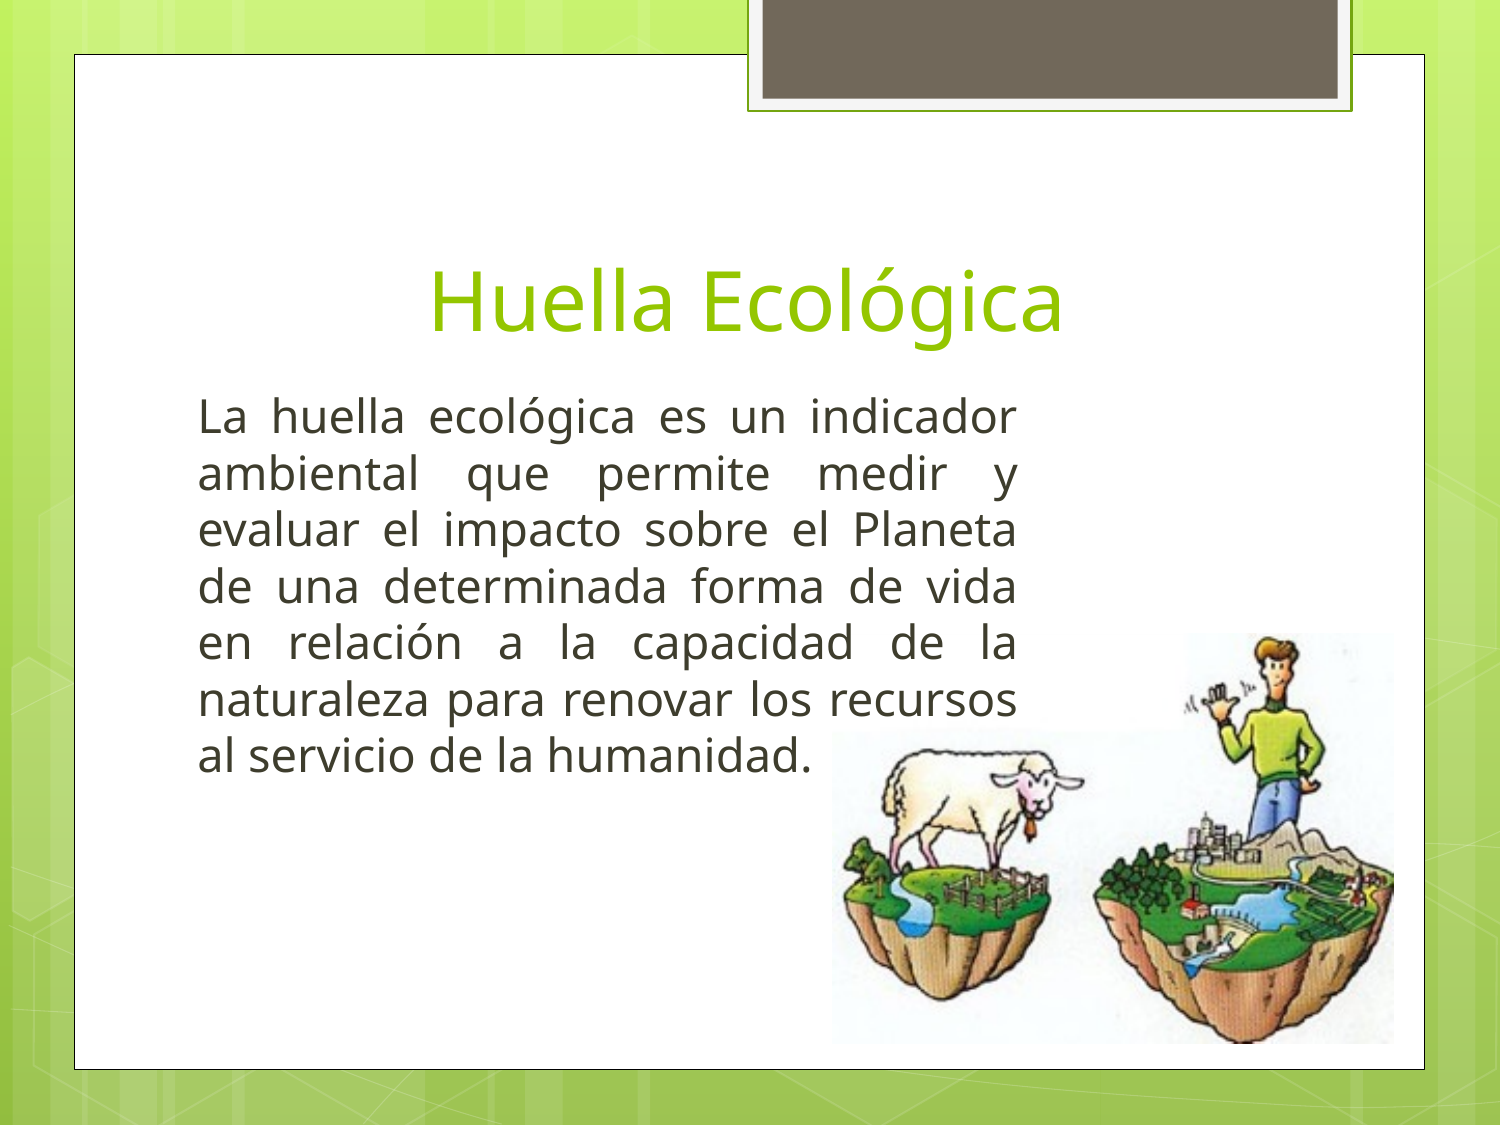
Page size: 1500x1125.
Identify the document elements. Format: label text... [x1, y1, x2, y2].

list La huella ecológica es un indicador ambiental que permite medir y evaluar el impacto sobre el Planeta de una determinada forma de vida en relación a la capacidad de la naturaleza para renovar los recursos al servicio de la humanidad. [171, 379, 1034, 823]
title Huella Ecológica [171, 168, 1324, 357]
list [832, 633, 1395, 1044]
